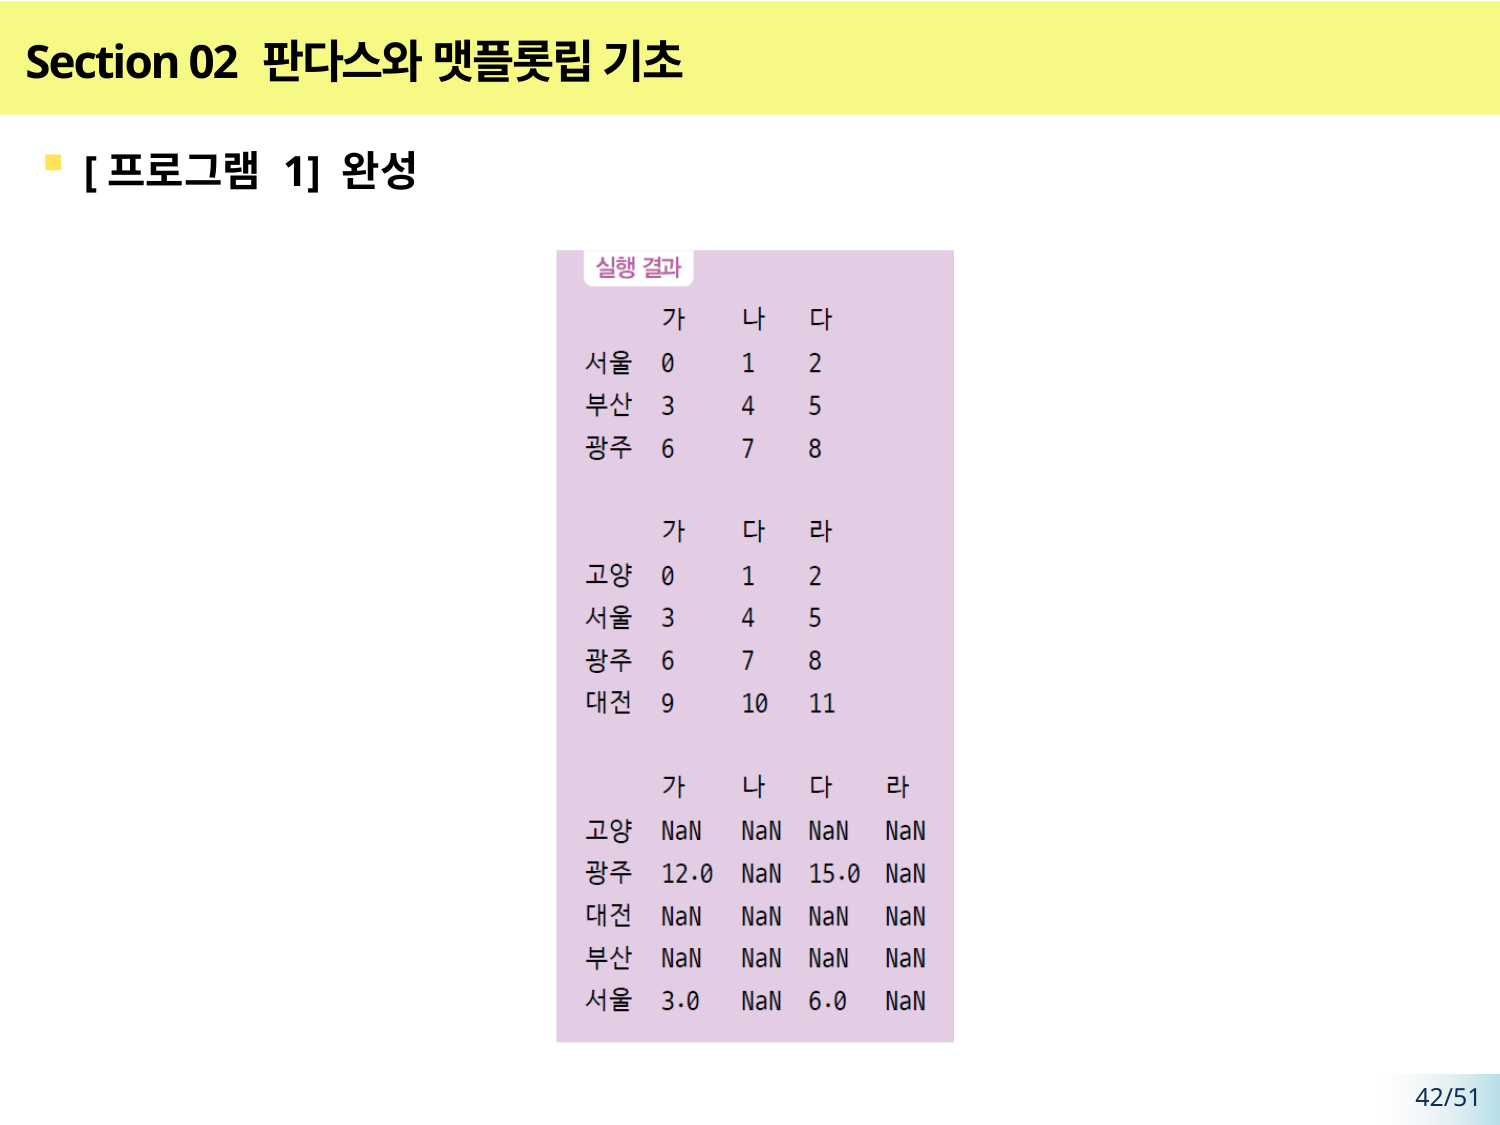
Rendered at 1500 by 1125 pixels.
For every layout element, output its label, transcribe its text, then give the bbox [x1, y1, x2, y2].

picture [546, 247, 954, 1053]
title Section 02 판다스와 맷플롯립 기초 [10, 21, 1288, 99]
list [프로그램 1] 완성 [10, 126, 1489, 1057]
